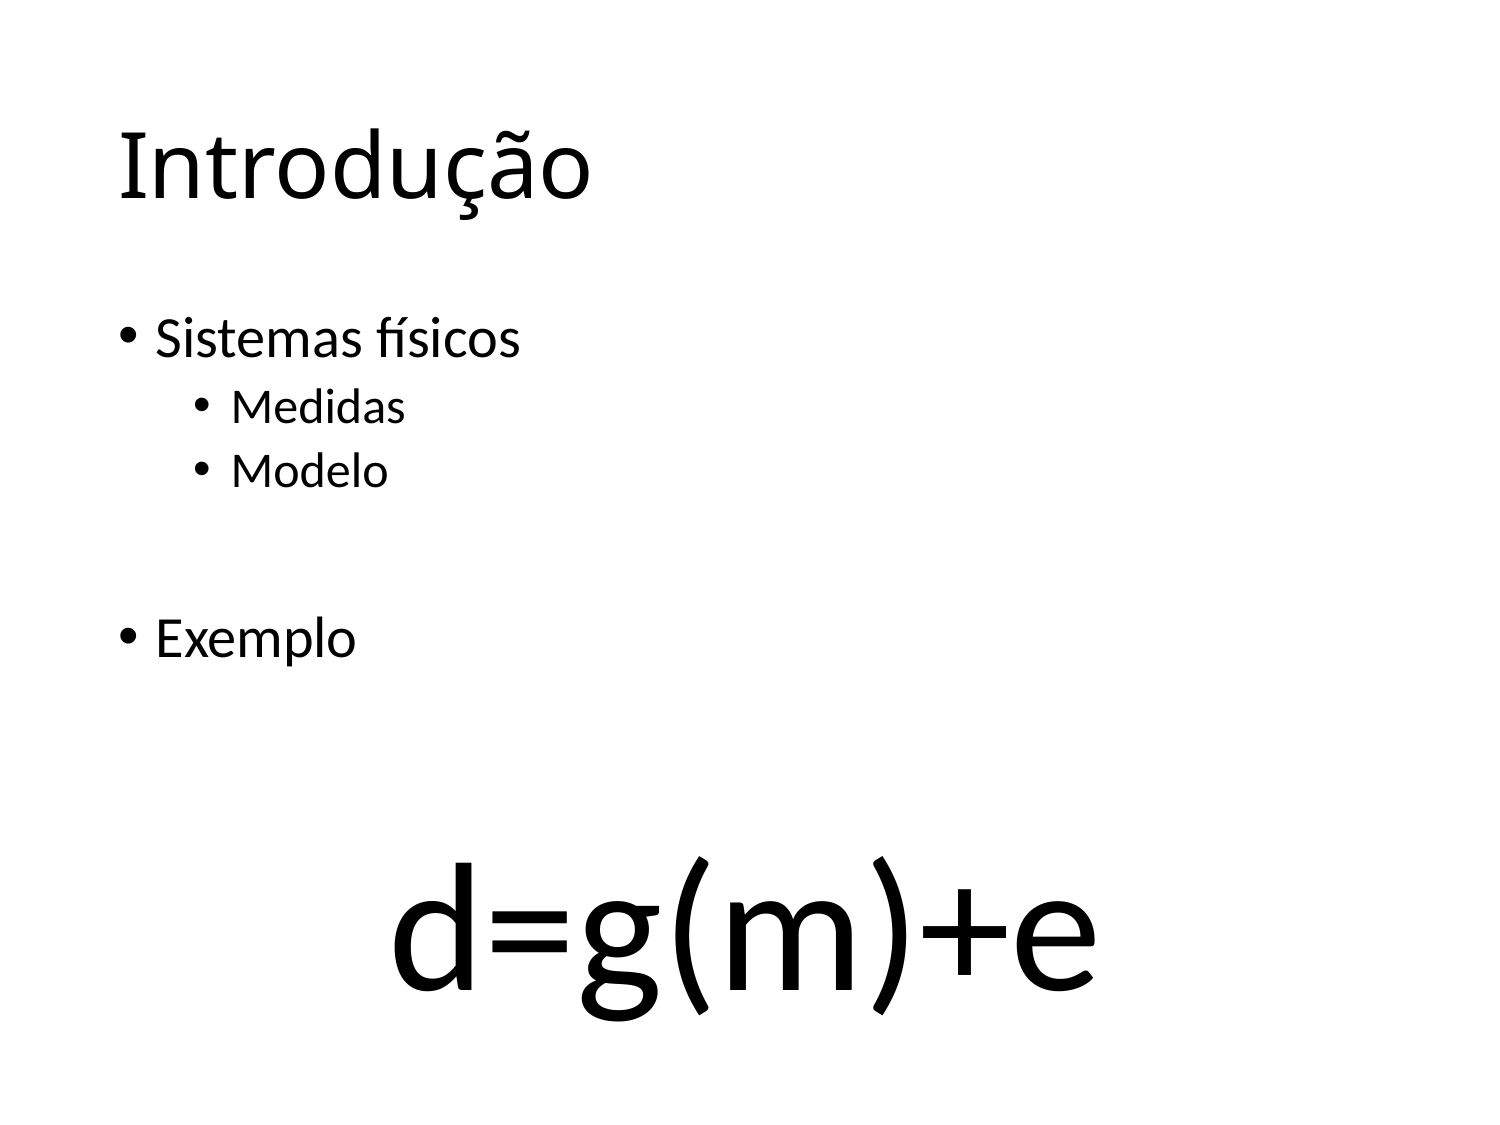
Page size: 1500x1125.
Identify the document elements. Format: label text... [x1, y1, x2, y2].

title Introdução [103, 59, 1397, 278]
text_box Exemplo [103, 599, 1397, 830]
list Sistemas físicos Medidas Modelo [103, 299, 1397, 530]
text_box d=g(m)+e [373, 799, 1312, 1035]
